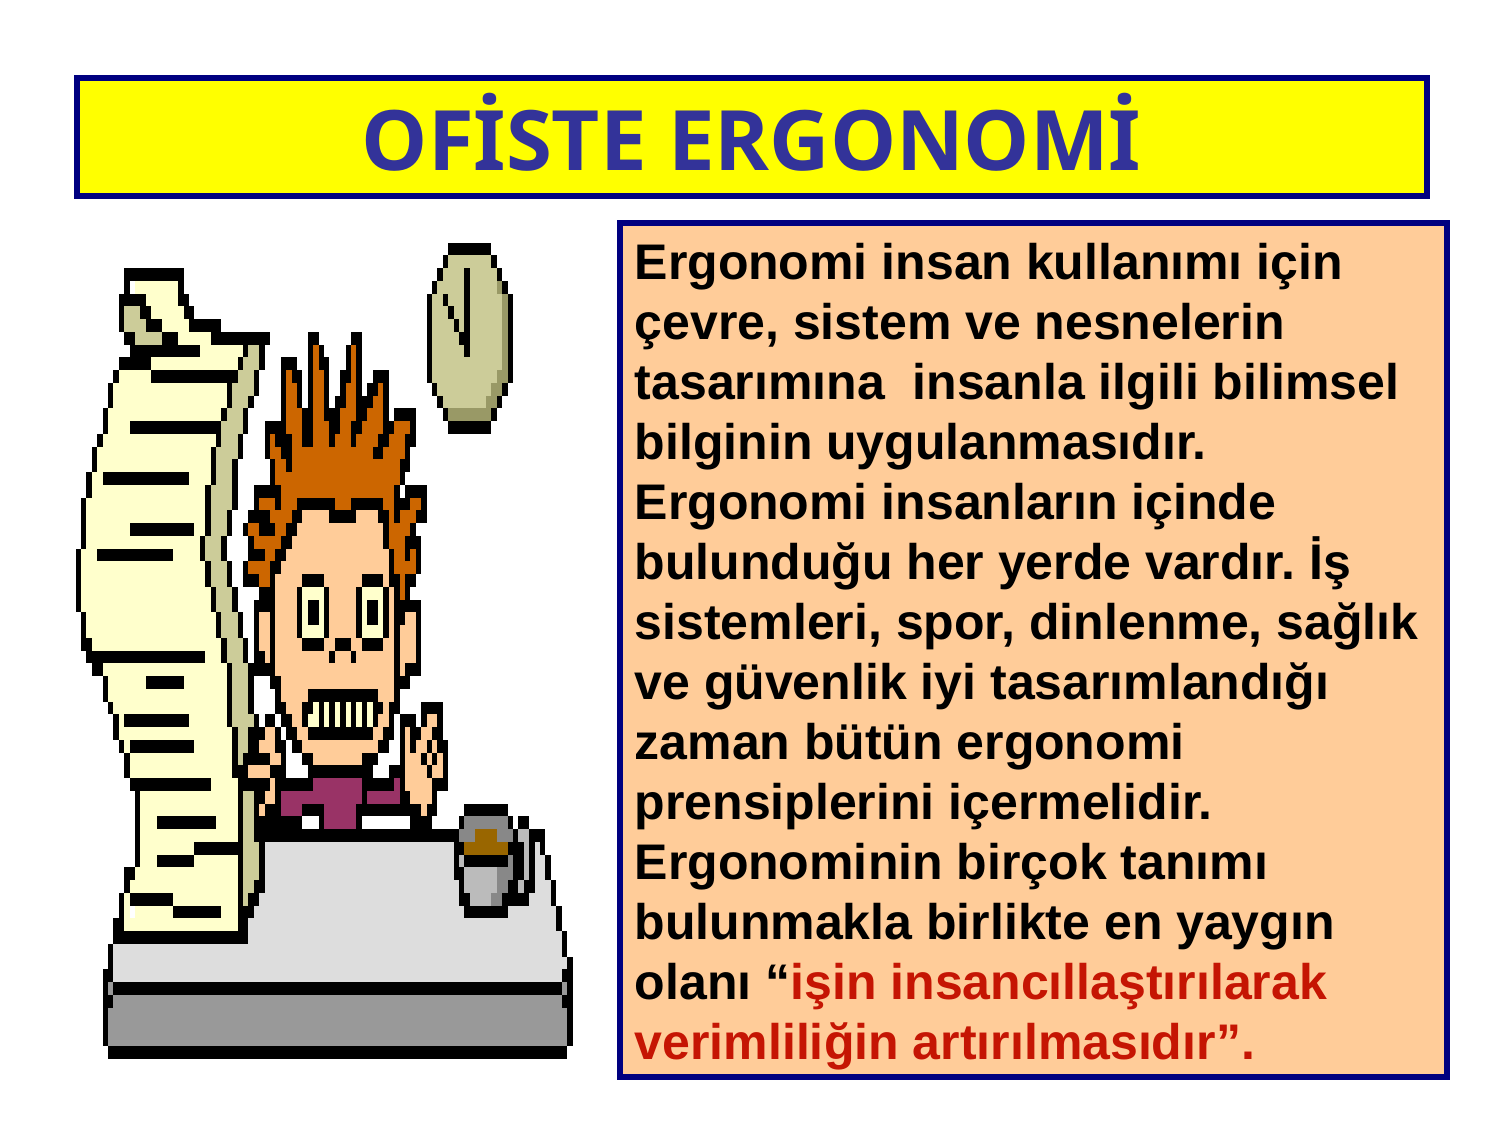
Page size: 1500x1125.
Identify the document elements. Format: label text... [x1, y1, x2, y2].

picture [76, 243, 574, 1059]
text_box Ergonomi insan kullanımı için çevre, sistem ve nesnelerin tasarımına insanla ilgili bilimsel bilginin uygulanmasıdır. Ergonomi insanların içinde bulunduğu her yerde vardır. İş sistemleri, spor, dinlenme, sağlık ve güvenlik iyi tasarımlandığı zaman bütün ergonomi prensiplerini içermelidir. Ergonominin birçok tanımı bulunmakla birlikte en yaygın olanı “işin insancıllaştırılarak verimliliğin artırılmasıdır”. [620, 222, 1448, 1078]
text_box OFİSTE ERGONOMİ [76, 78, 1427, 197]
